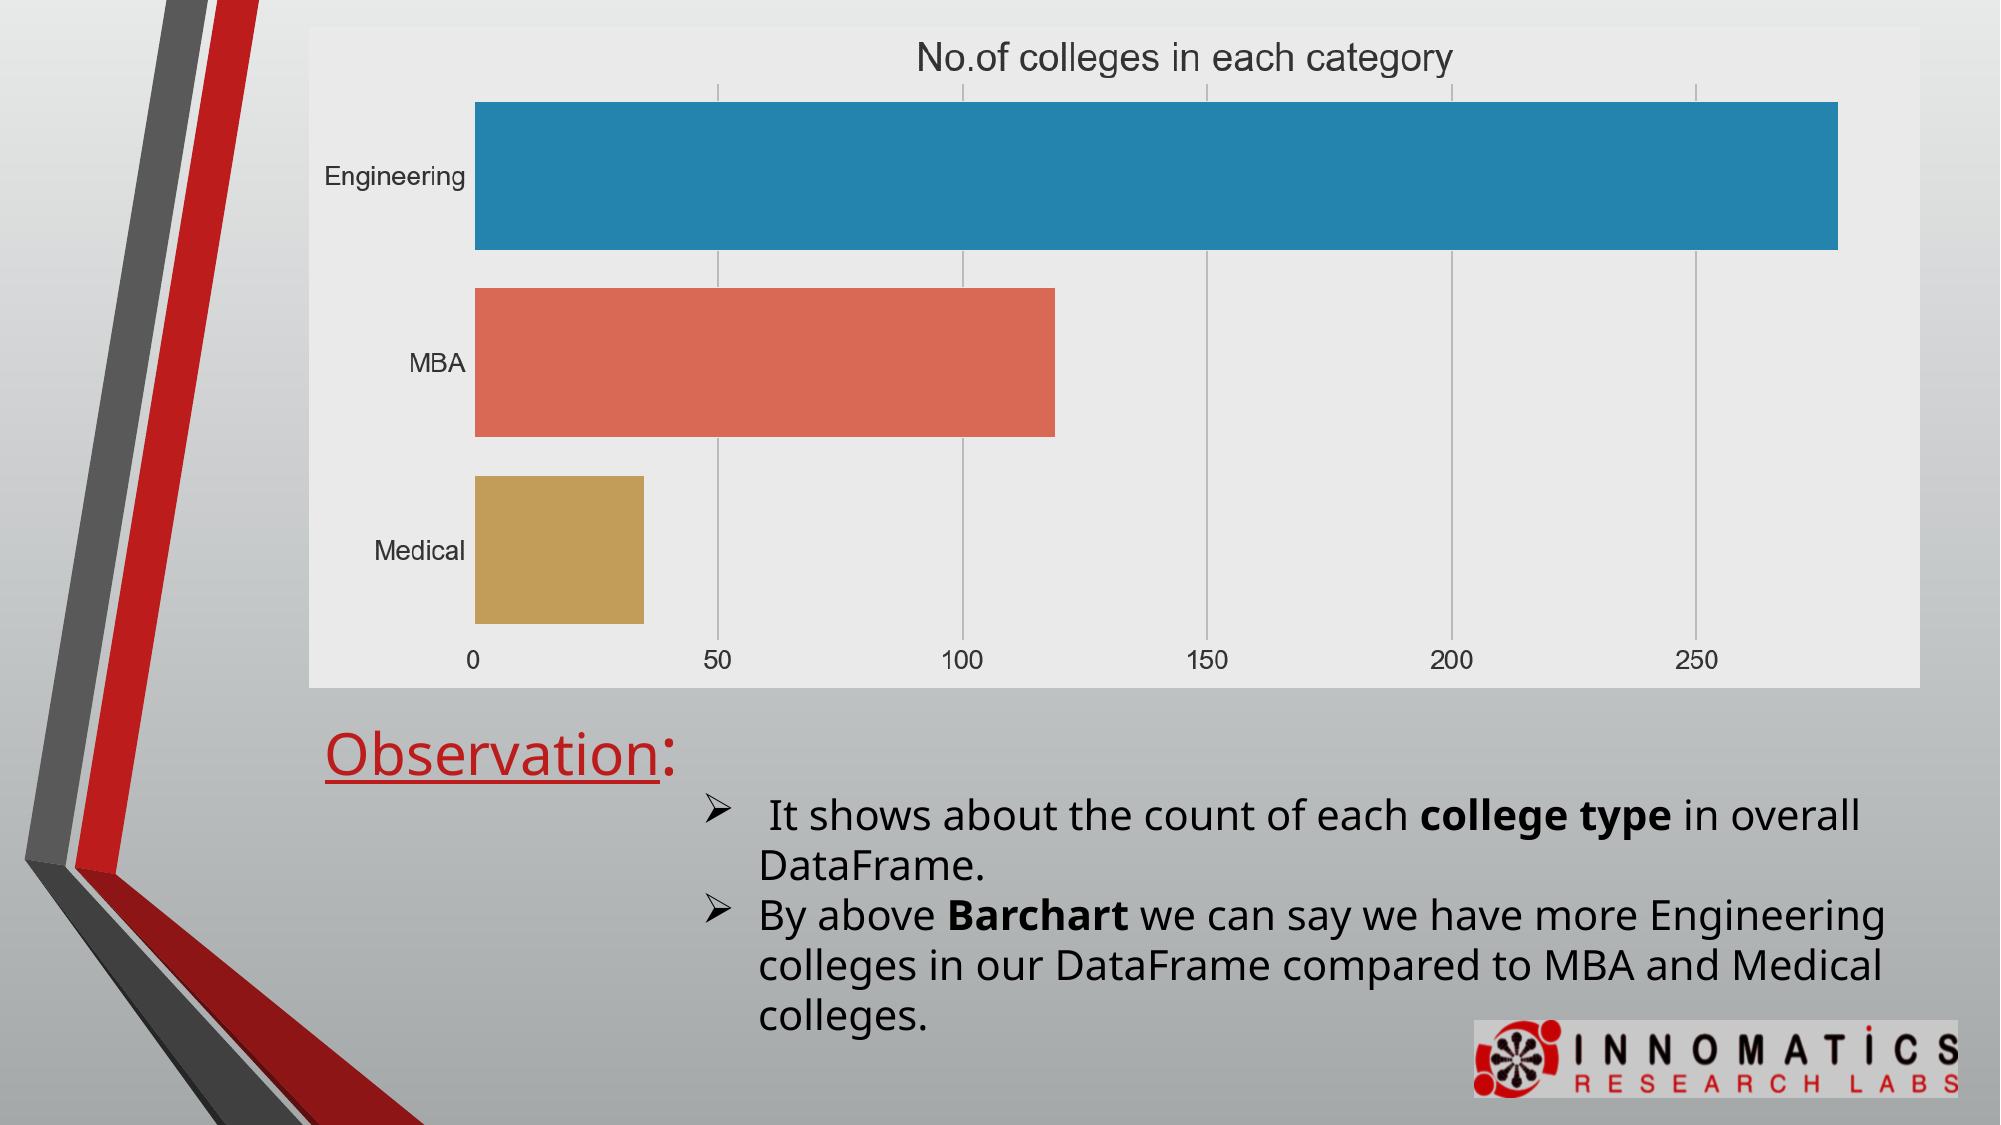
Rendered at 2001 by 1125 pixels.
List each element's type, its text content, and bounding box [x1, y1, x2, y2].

picture [1473, 1020, 1959, 1098]
text_box It shows about the count of each college type in overall DataFrame. By above Barchart we can say we have more Engineering colleges in our DataFrame compared to MBA and Medical colleges. [687, 781, 1920, 1047]
text_box Observation: [309, 701, 1310, 797]
picture [309, 27, 1921, 688]
